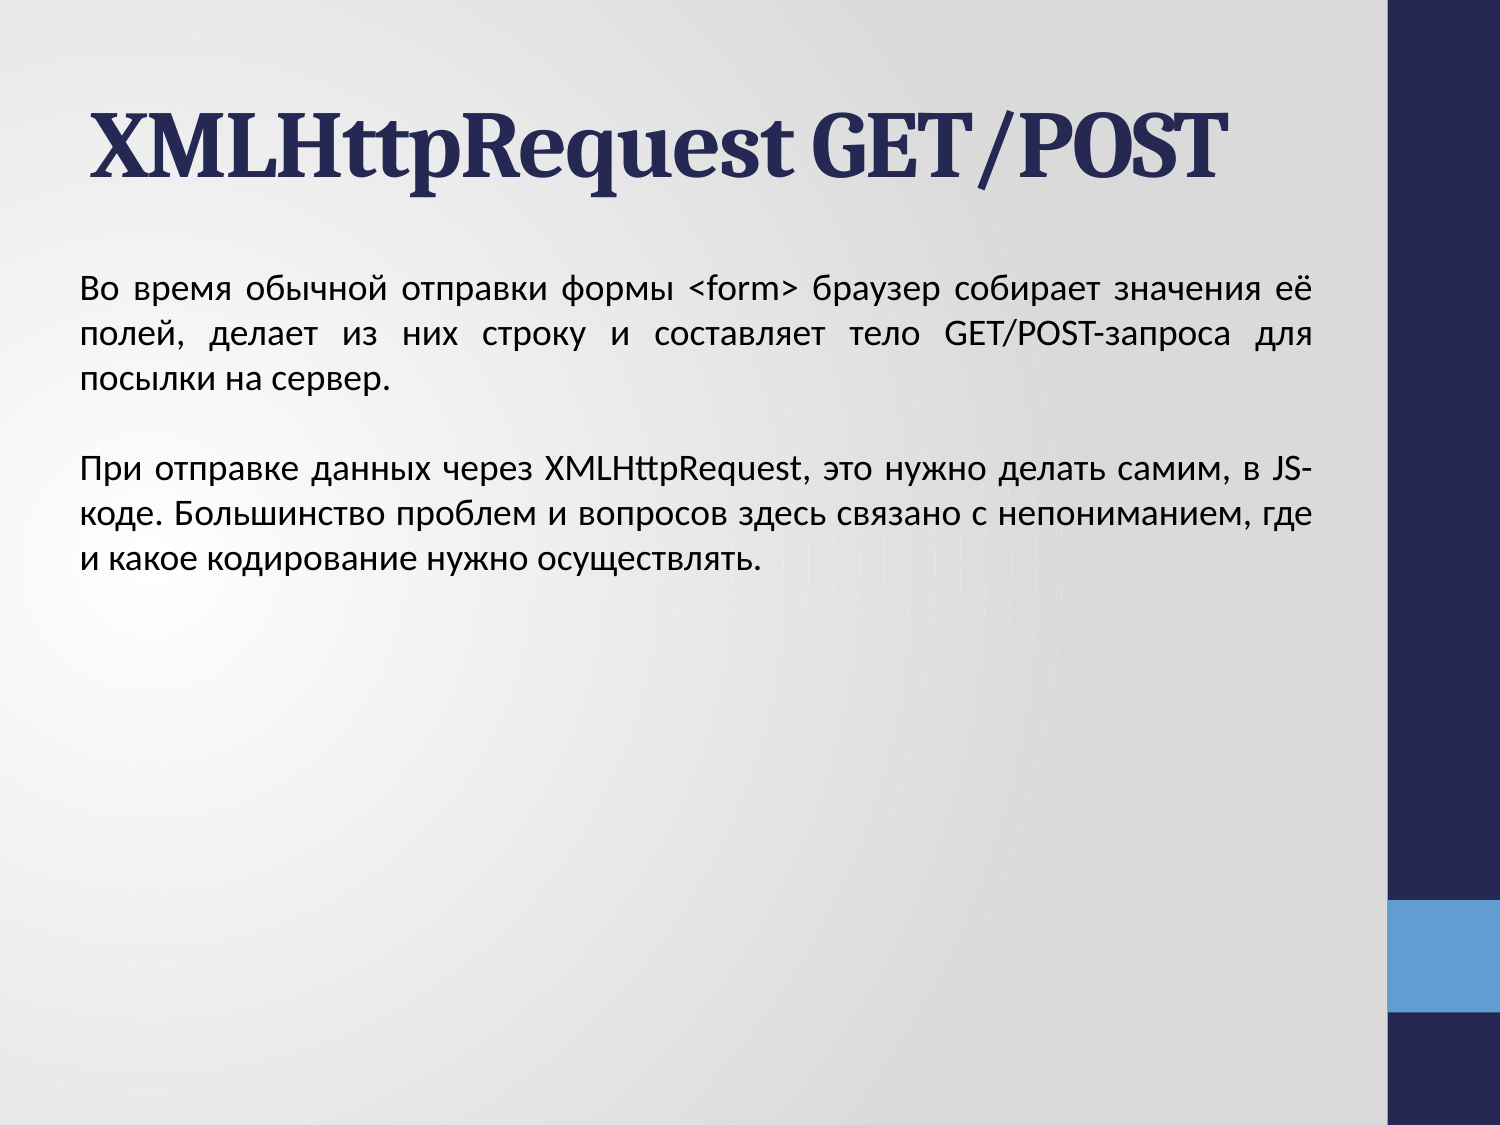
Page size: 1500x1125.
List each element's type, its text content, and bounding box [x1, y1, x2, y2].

text_box Во время обычной отправки формы <form> браузер собирает значения её полей, делает из них строку и составляет тело GET/POST-запроса для посылки на сервер. При отправке данных через XMLHttpRequest, это нужно делать самим, в JS-коде. Большинство проблем и вопросов здесь связано с непониманием, где и какое кодирование нужно осуществлять. [64, 255, 1329, 586]
title XMLHttpRequest GET/POST [75, 45, 1325, 233]
